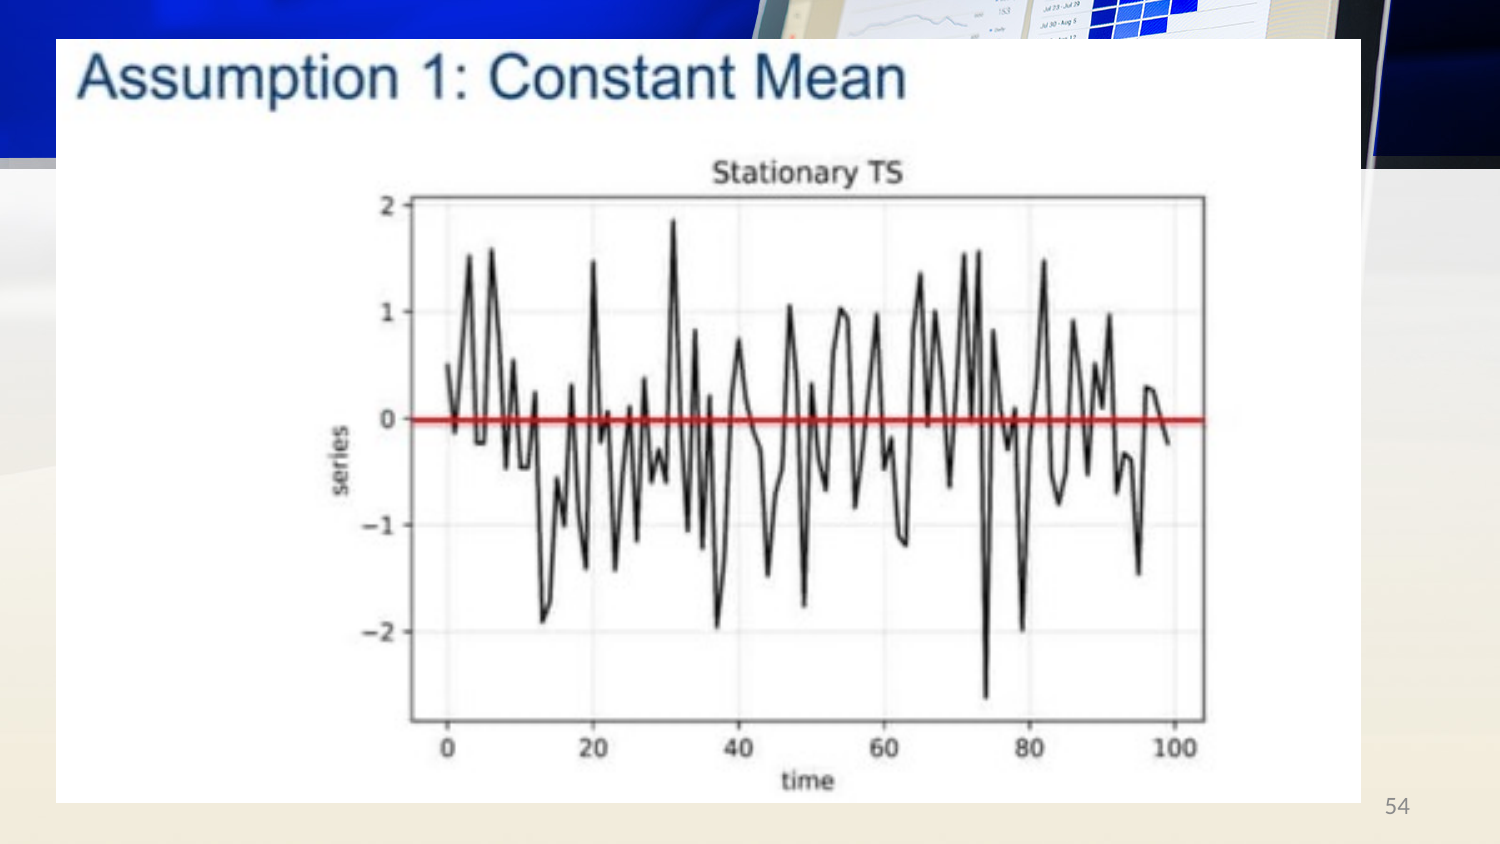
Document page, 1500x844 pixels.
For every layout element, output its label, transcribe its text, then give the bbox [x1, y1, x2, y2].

slide_number 54 [1074, 782, 1425, 827]
picture [0, 0, 1500, 844]
